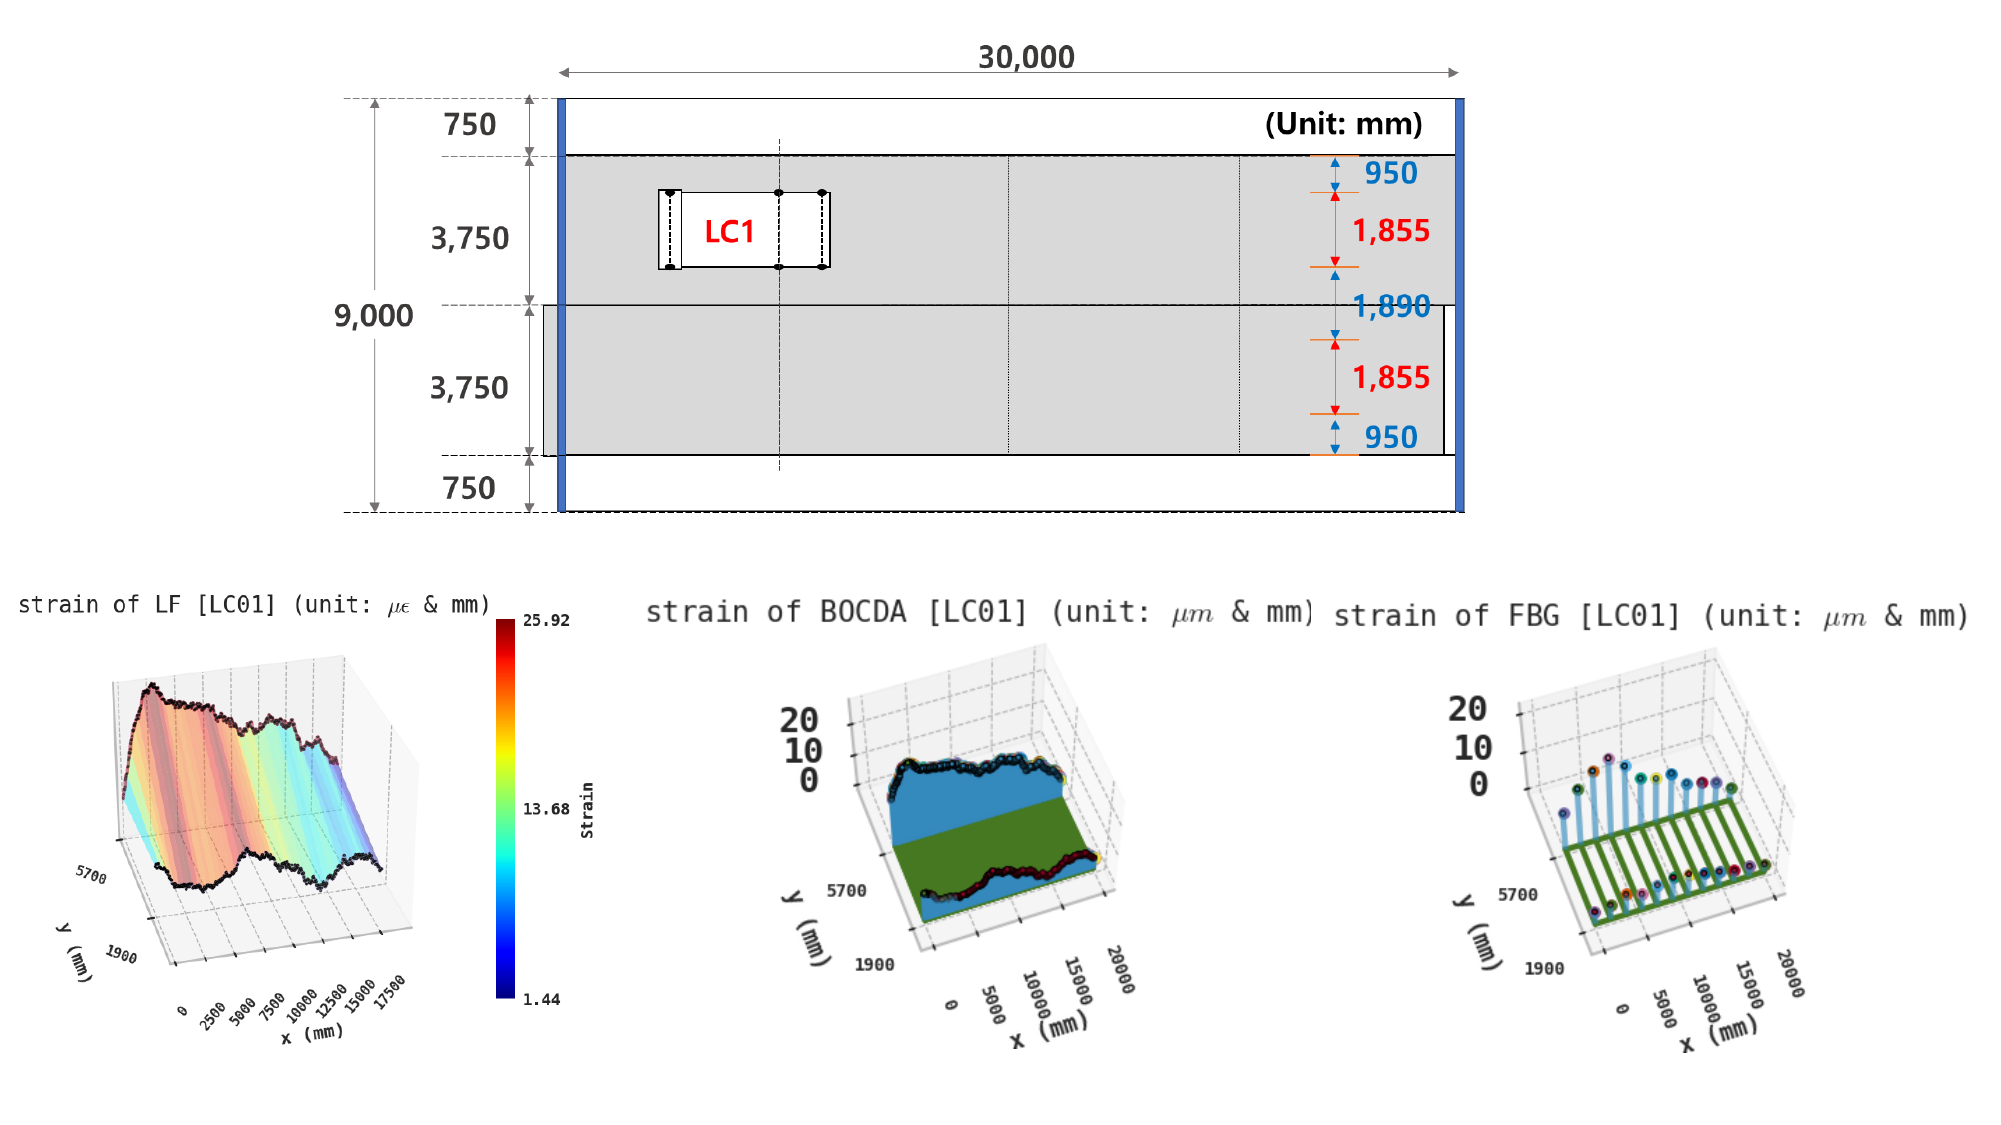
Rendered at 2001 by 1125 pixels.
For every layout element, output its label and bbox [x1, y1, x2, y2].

picture [312, 27, 1469, 524]
picture [0, 575, 612, 1049]
picture [623, 575, 1988, 1053]
